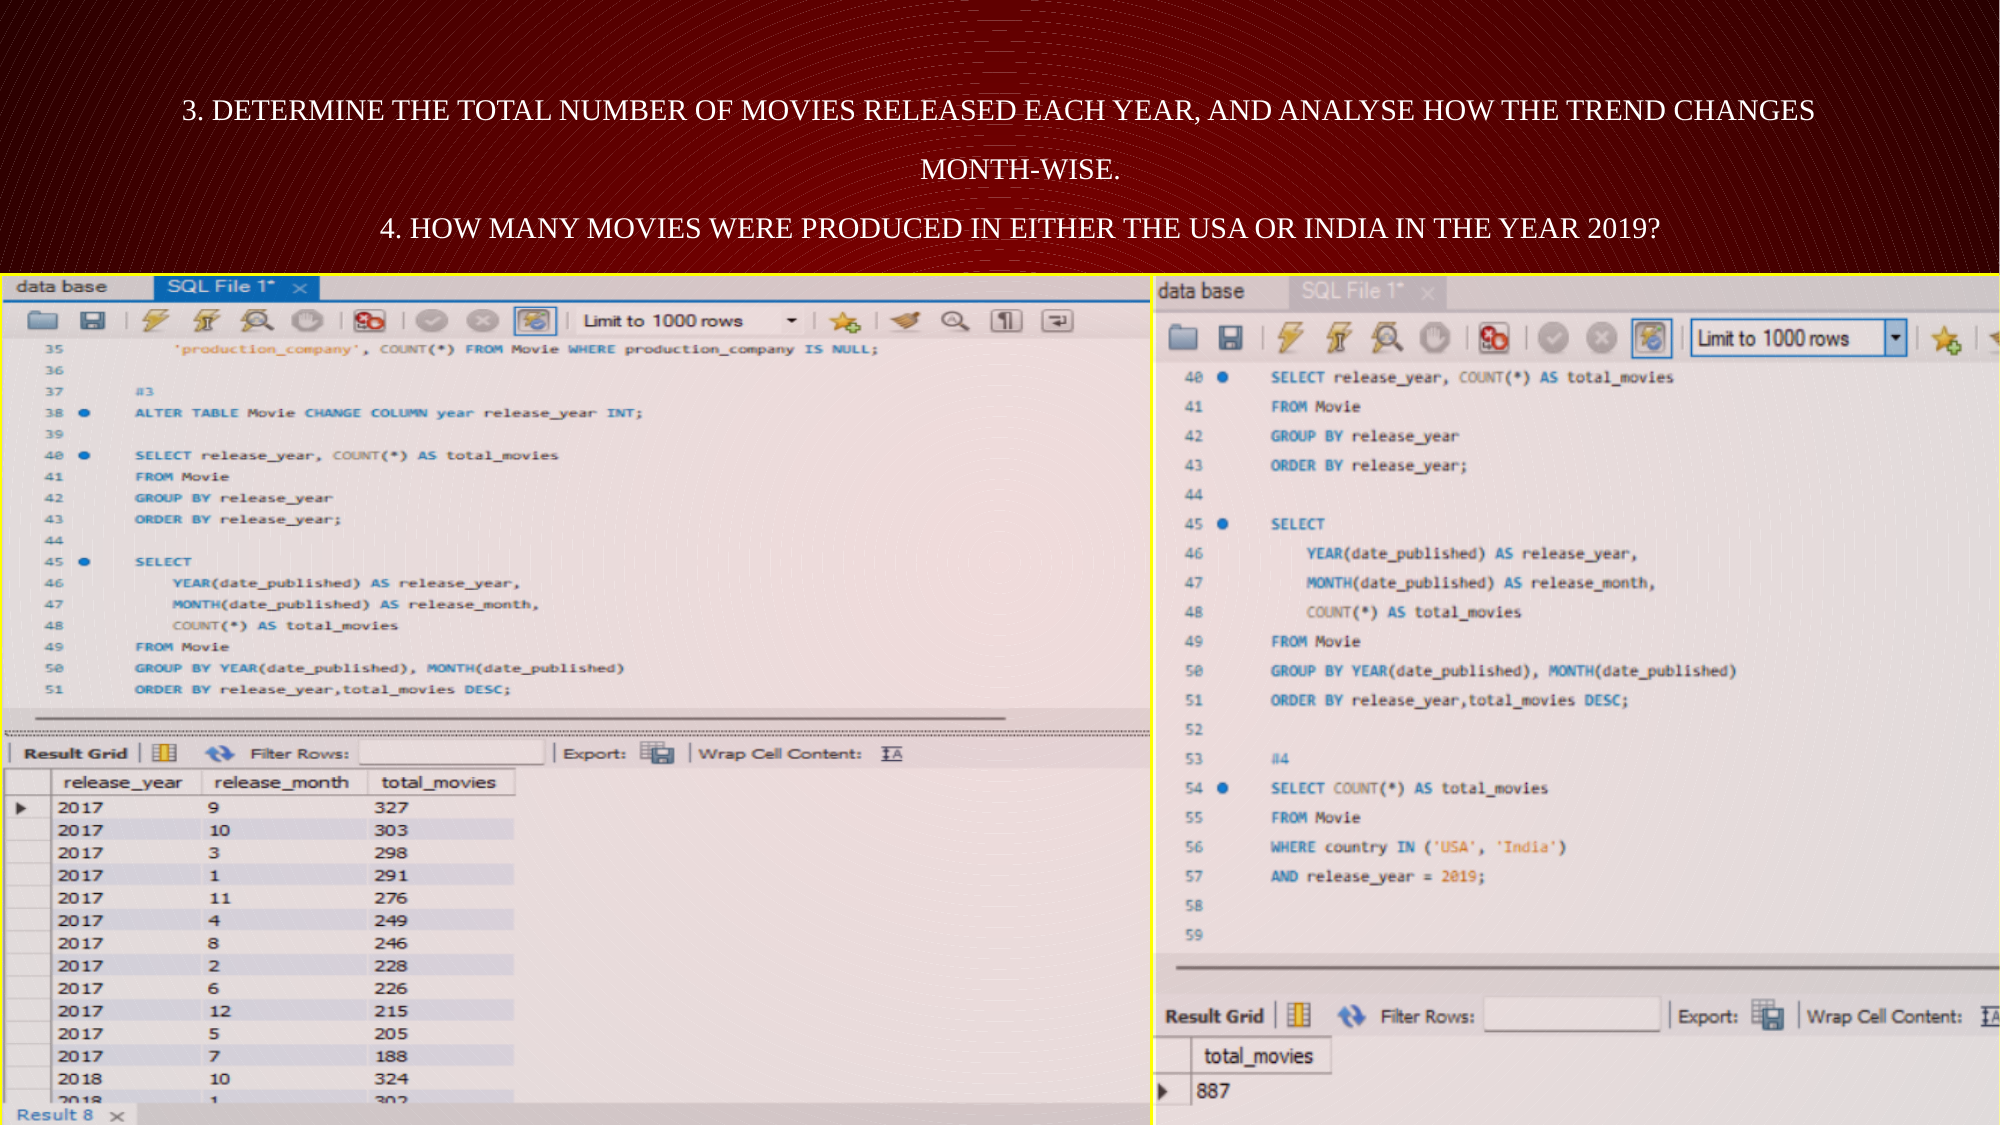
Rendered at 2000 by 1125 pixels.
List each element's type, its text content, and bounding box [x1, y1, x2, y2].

title 3. Determine the total number of movies released each year, and analyse how the trend changes month-wise. 4. How many movies were produced in either the USA or India in the year 2019? [149, 54, 1850, 255]
picture [1, 275, 2000, 1125]
